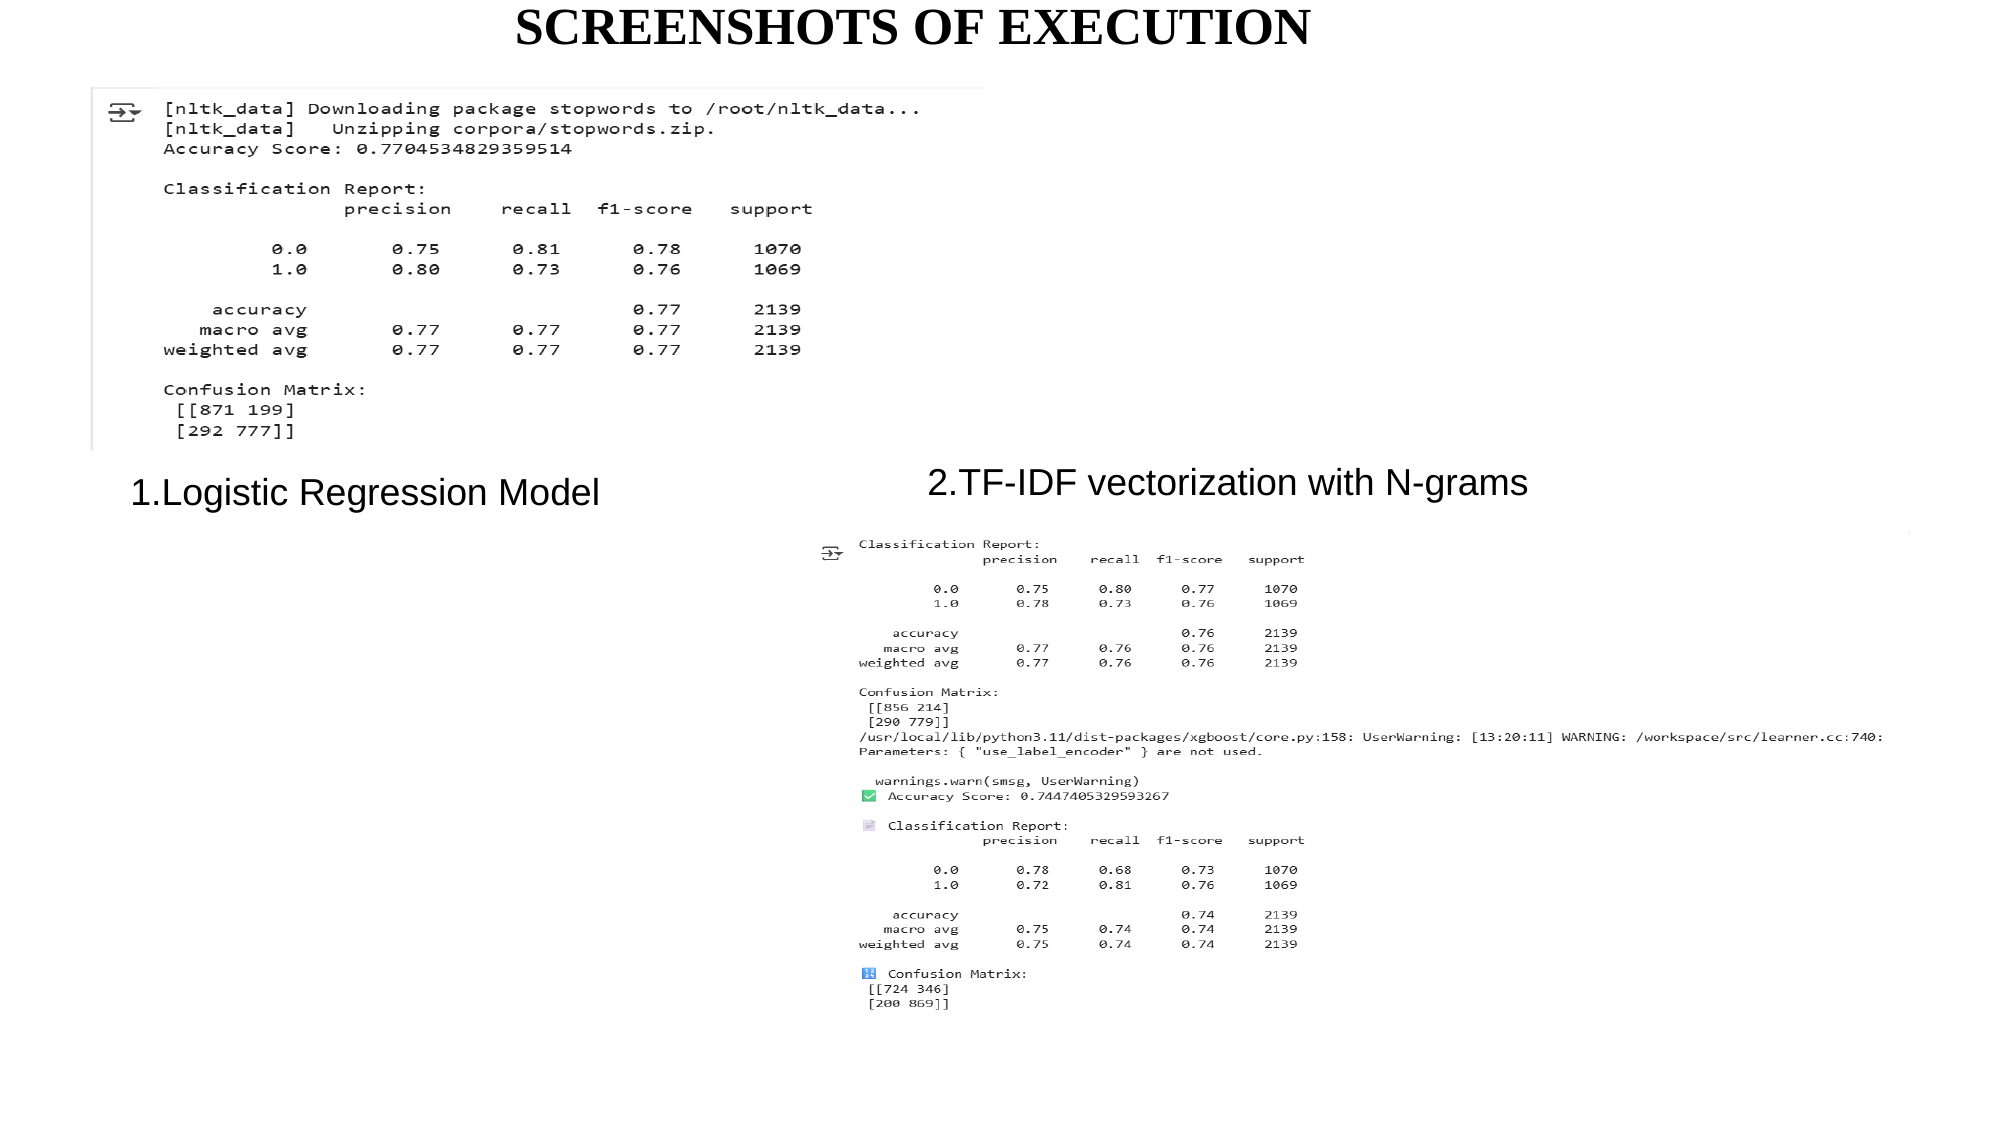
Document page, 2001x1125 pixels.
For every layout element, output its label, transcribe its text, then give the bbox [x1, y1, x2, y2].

title SCREENSHOTS OF EXECUTION [450, 0, 2000, 181]
text_box 1.Logistic Regression Model [115, 460, 616, 521]
text_box 2.TF-IDF vectorization with N-grams [912, 450, 1613, 511]
picture [812, 531, 1910, 1020]
picture [90, 87, 985, 452]
